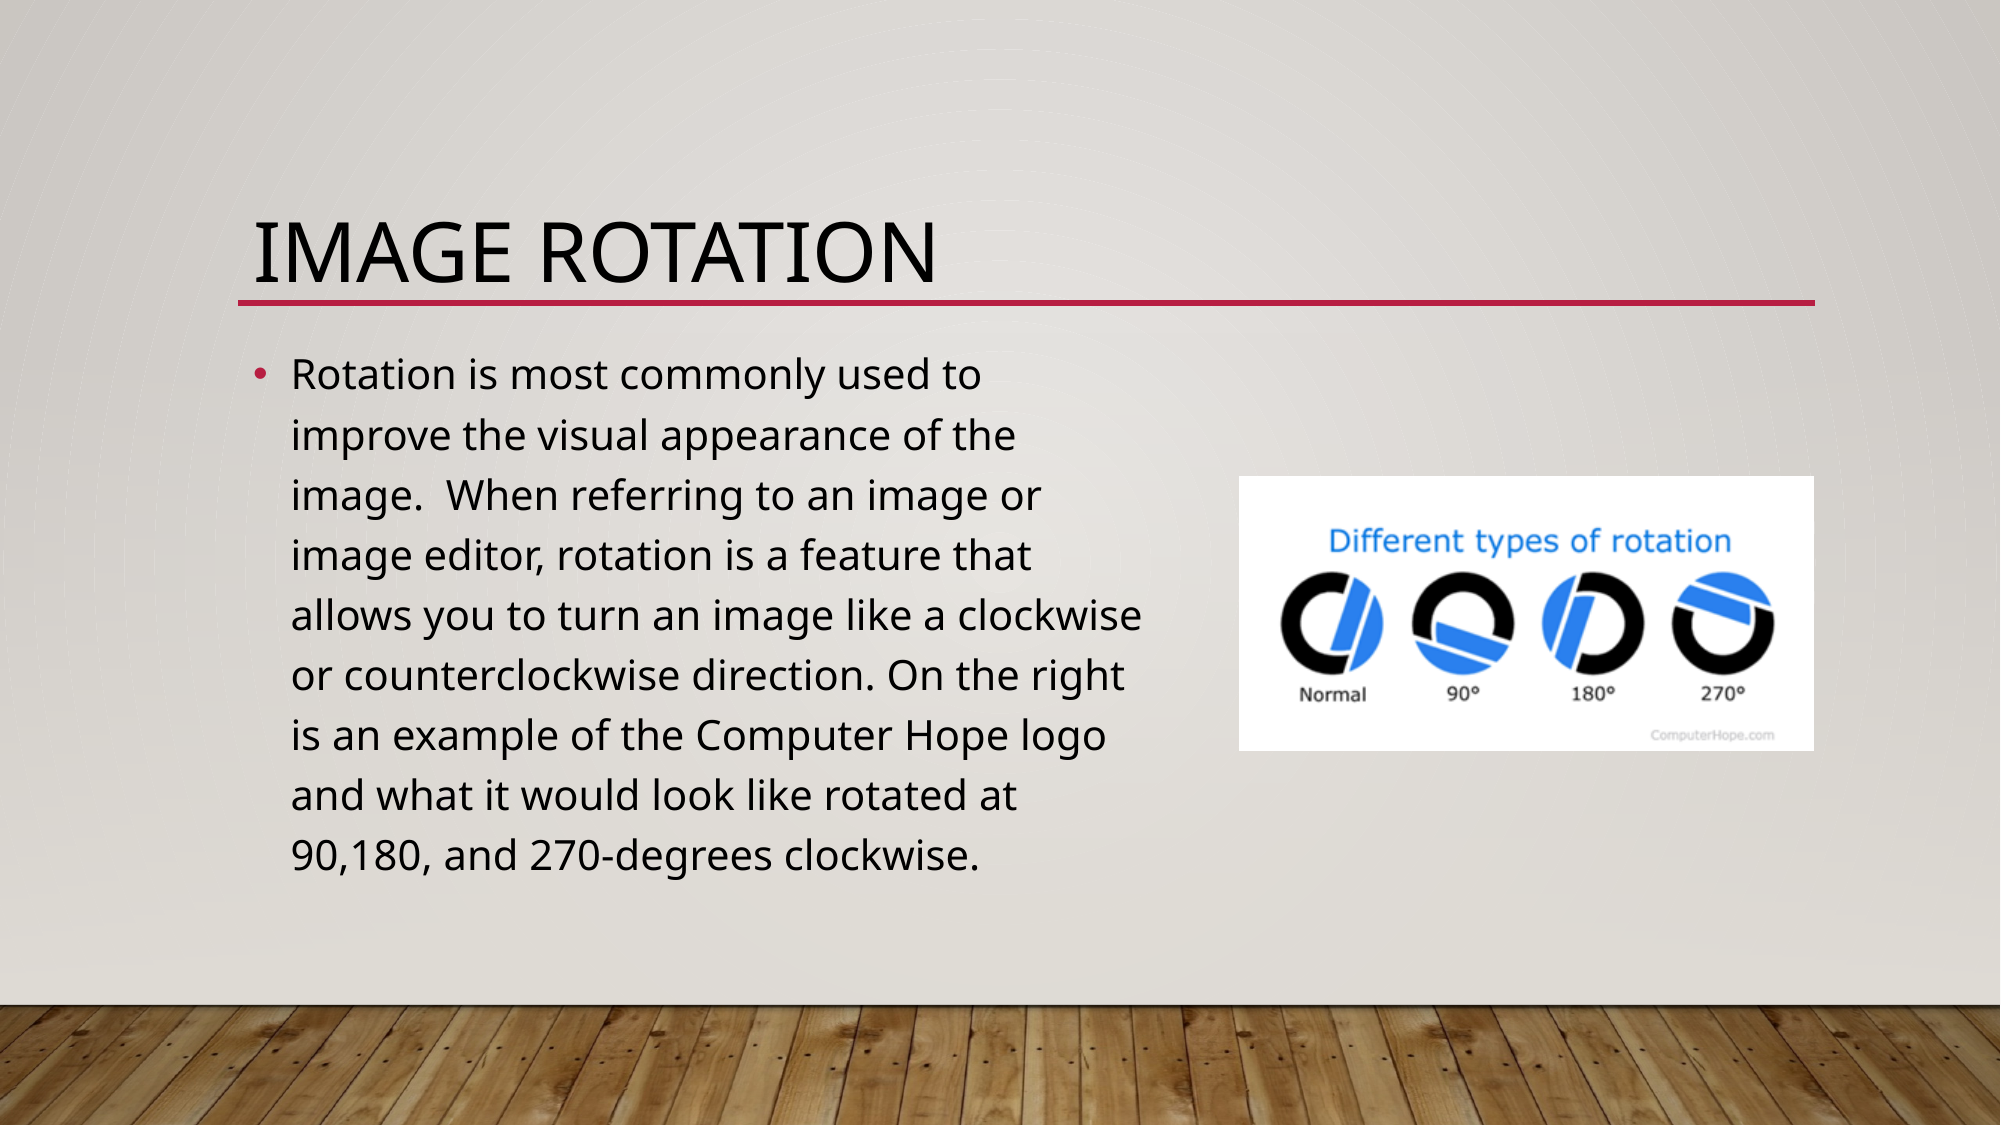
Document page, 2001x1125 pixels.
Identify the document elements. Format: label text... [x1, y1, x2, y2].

picture [0, 1005, 2000, 1125]
title Image Rotation [238, 203, 1814, 305]
list Rotation is most commonly used to improve the visual appearance of the image. When referring to an image or image editor, rotation is a feature that allows you to turn an image like a clockwise or counterclockwise direction. On the right is an example of the Computer Hope logo and what it would look like rotated at 90,180, and 270-degrees clockwise. [238, 330, 1161, 897]
picture [1238, 476, 1814, 752]
